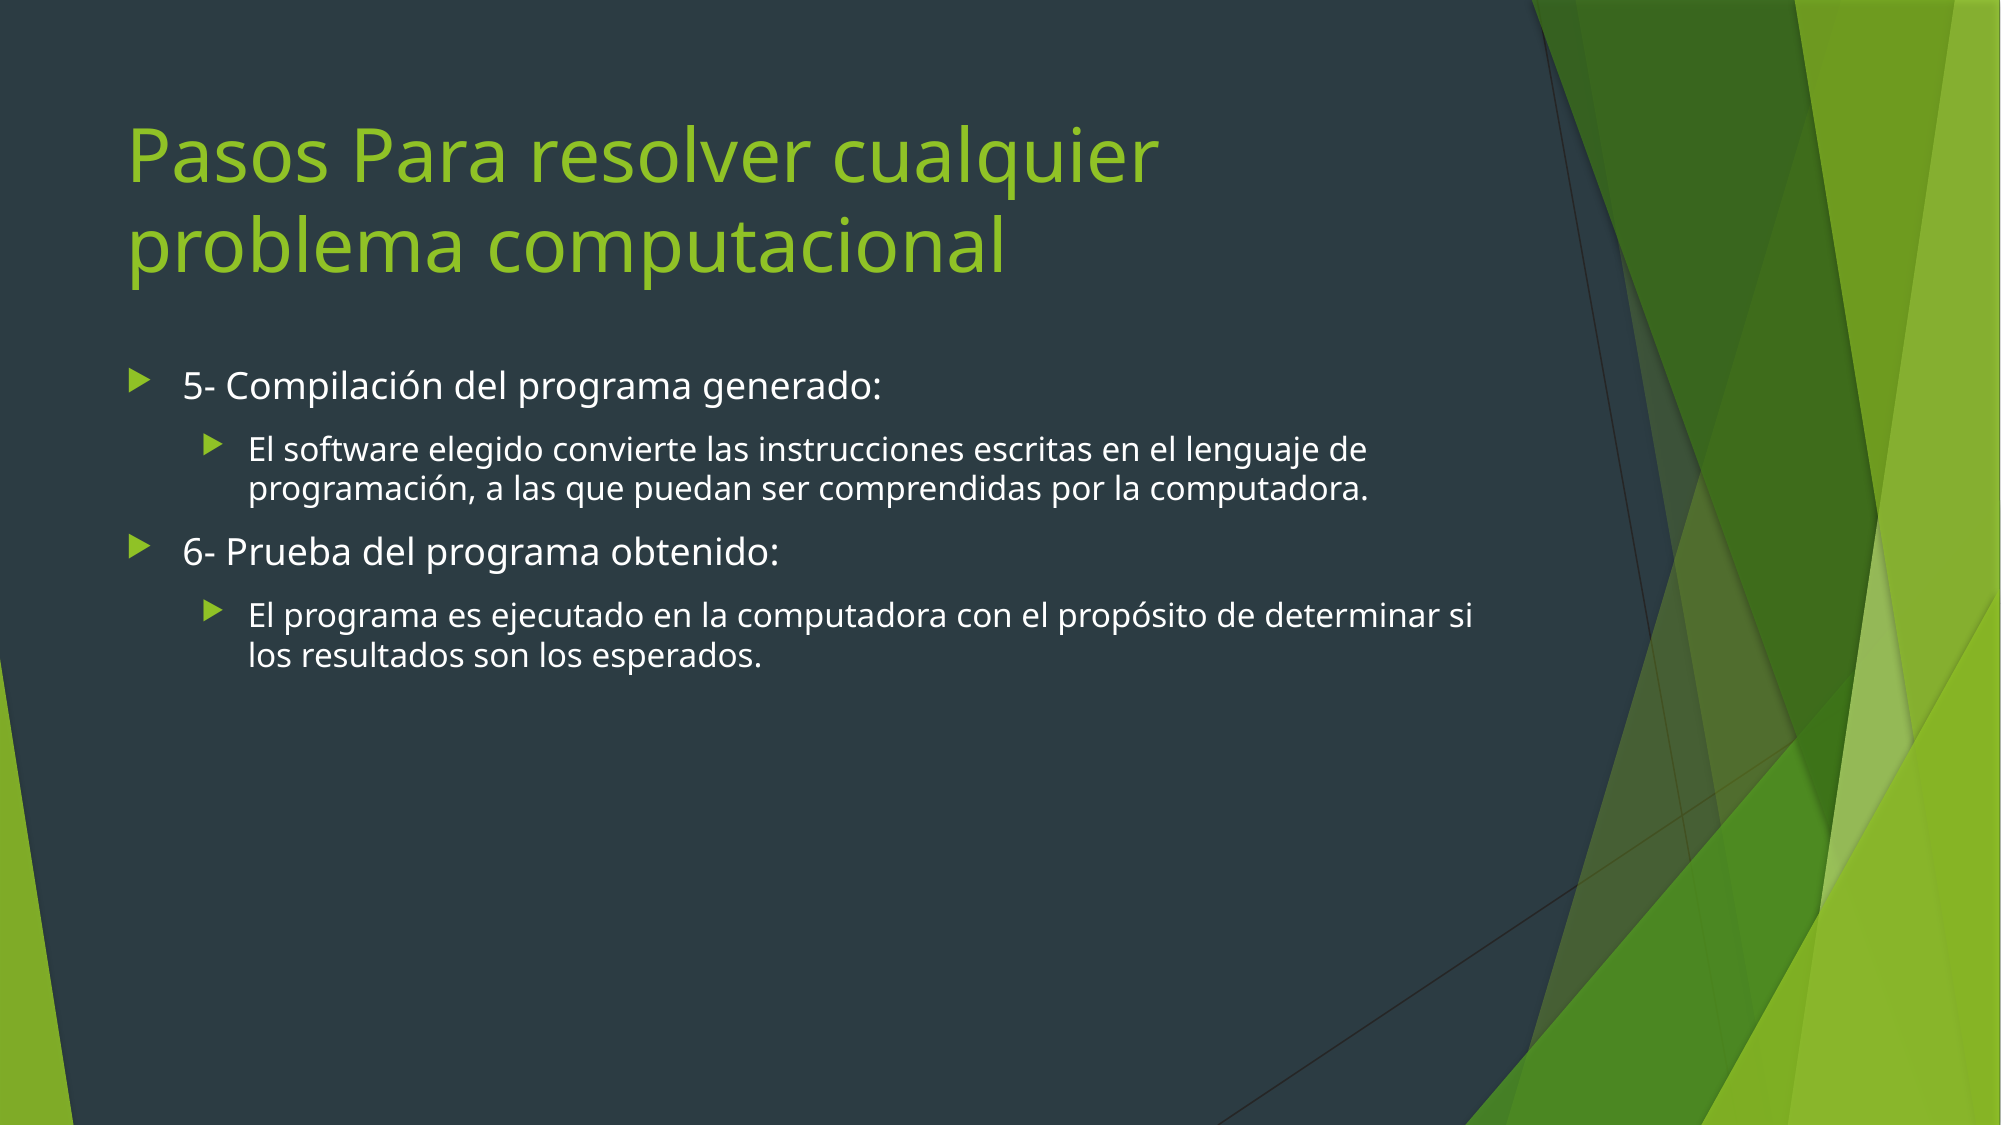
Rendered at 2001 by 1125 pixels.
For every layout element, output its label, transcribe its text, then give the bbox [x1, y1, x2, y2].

title Pasos Para resolver cualquier problema computacional [111, 99, 1522, 317]
list 5- Compilación del programa generado: El software elegido convierte las instrucciones escritas en el lenguaje de programación, a las que puedan ser comprendidas por la computadora. 6- Prueba del programa obtenido: El programa es ejecutado en la computadora con el propósito de determinar si los resultados son los esperados. [111, 354, 1522, 992]
